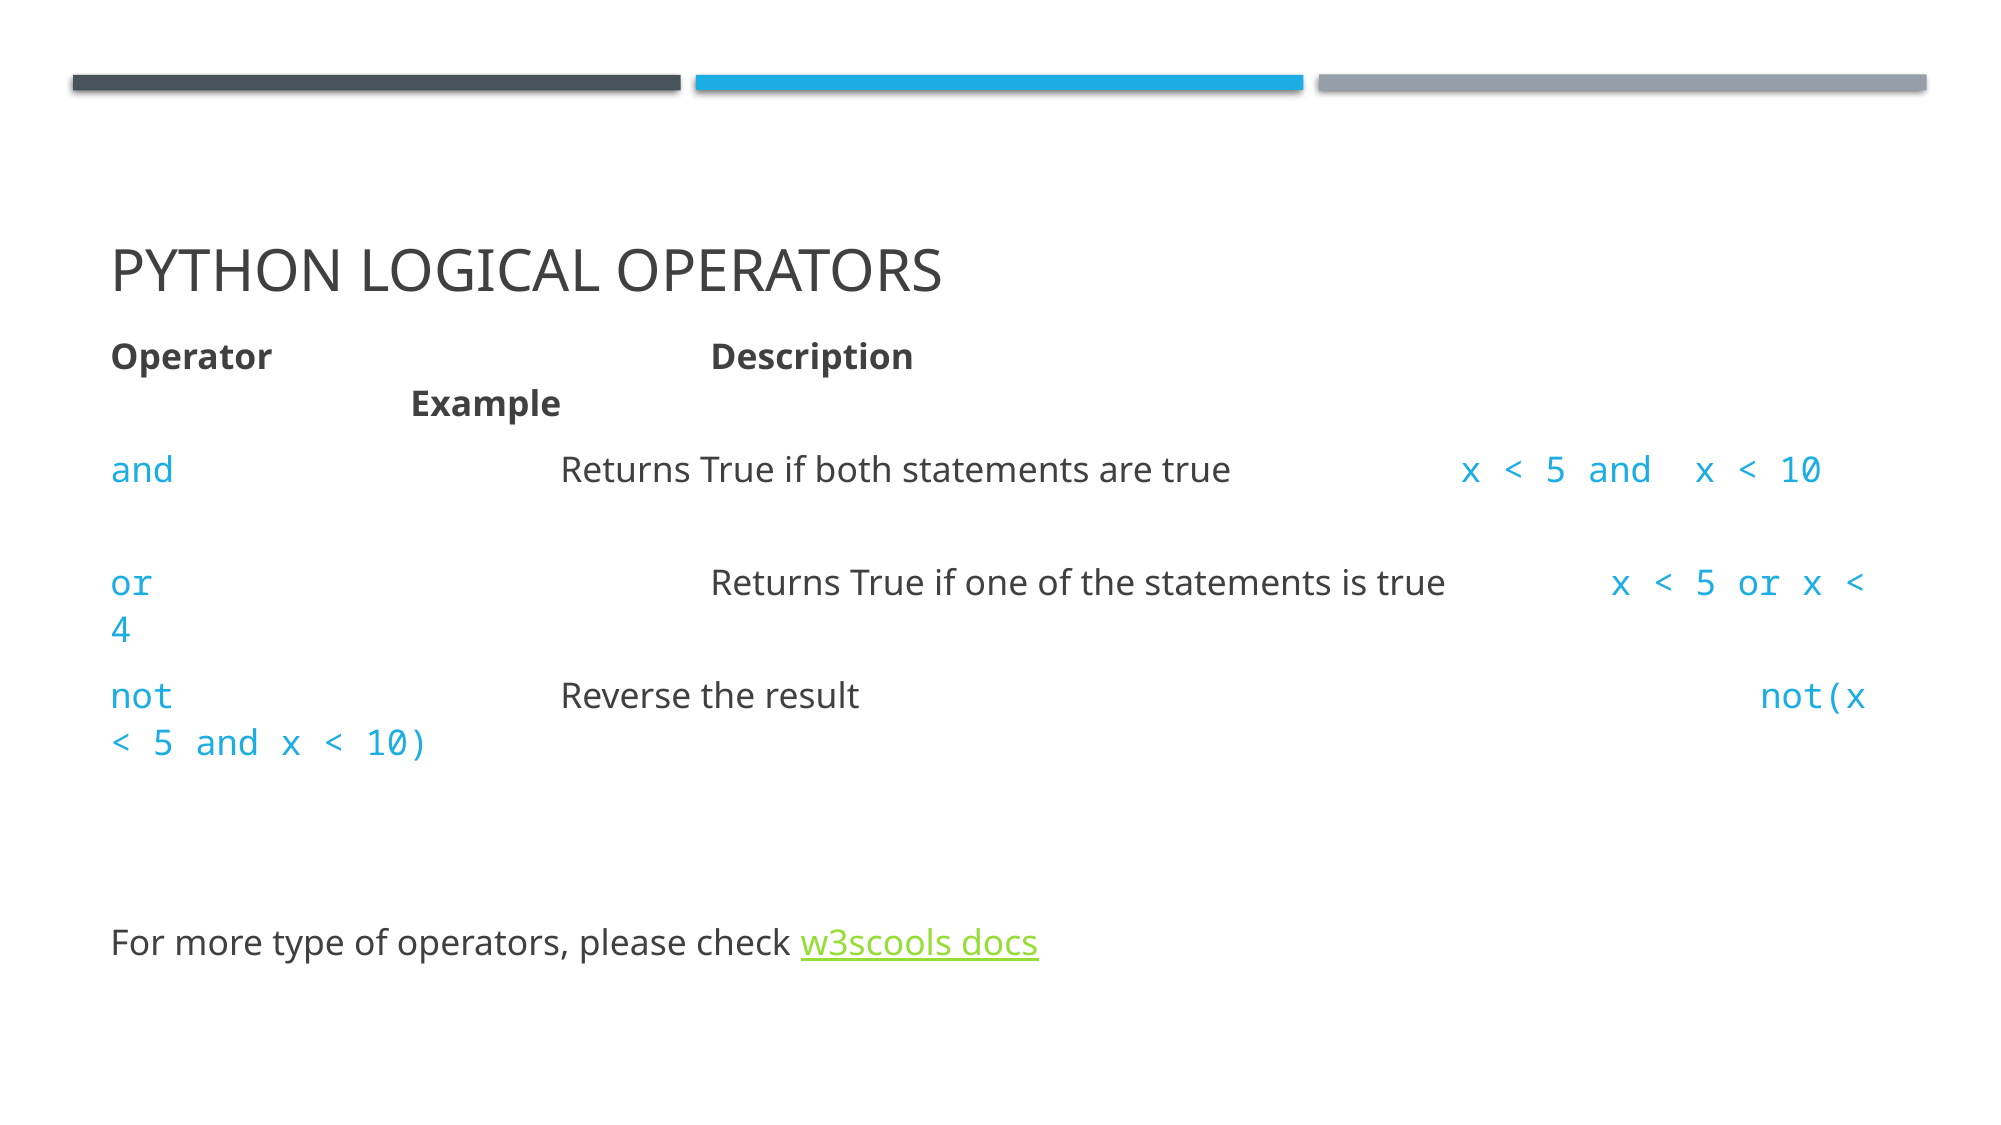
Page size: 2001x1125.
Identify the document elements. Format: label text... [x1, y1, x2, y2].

title Python Logical Operators [95, 115, 1905, 311]
list Operator Description Example and Returns True if both statements are true x < 5 and x < 10 or Returns True if one of the statements is true x < 5 or x < 4 not Reverse the result not(x < 5 and x < 10) For more type of operators, please check w3scools docs [95, 383, 1905, 981]
